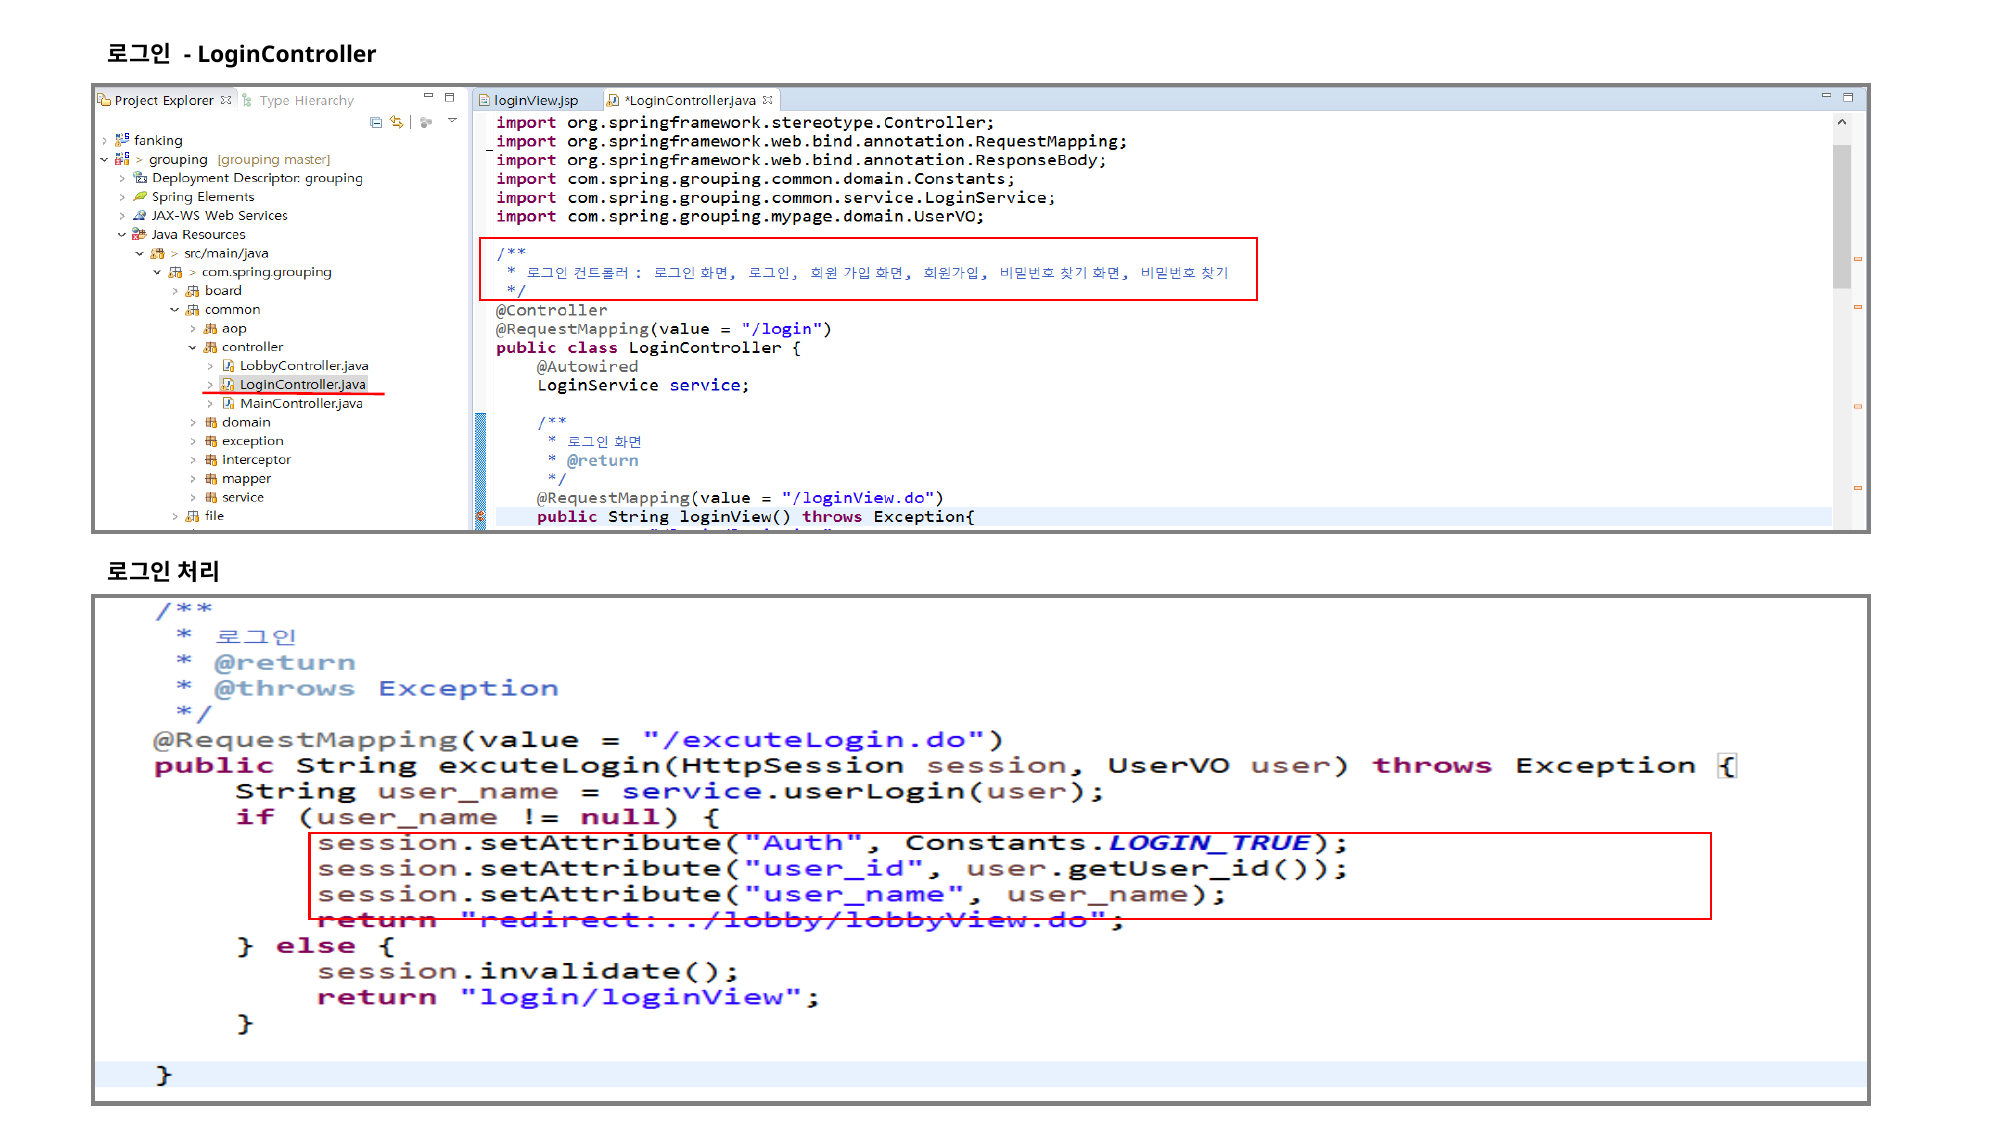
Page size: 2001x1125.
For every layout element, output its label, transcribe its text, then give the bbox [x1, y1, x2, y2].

text_box [92, 595, 1870, 1104]
text_box 로그인 처리 [93, 547, 1127, 596]
text_box [92, 84, 1870, 533]
text_box 로그인 - LoginController [93, 28, 1127, 78]
text_box [308, 832, 1712, 920]
text_box [479, 237, 1258, 301]
